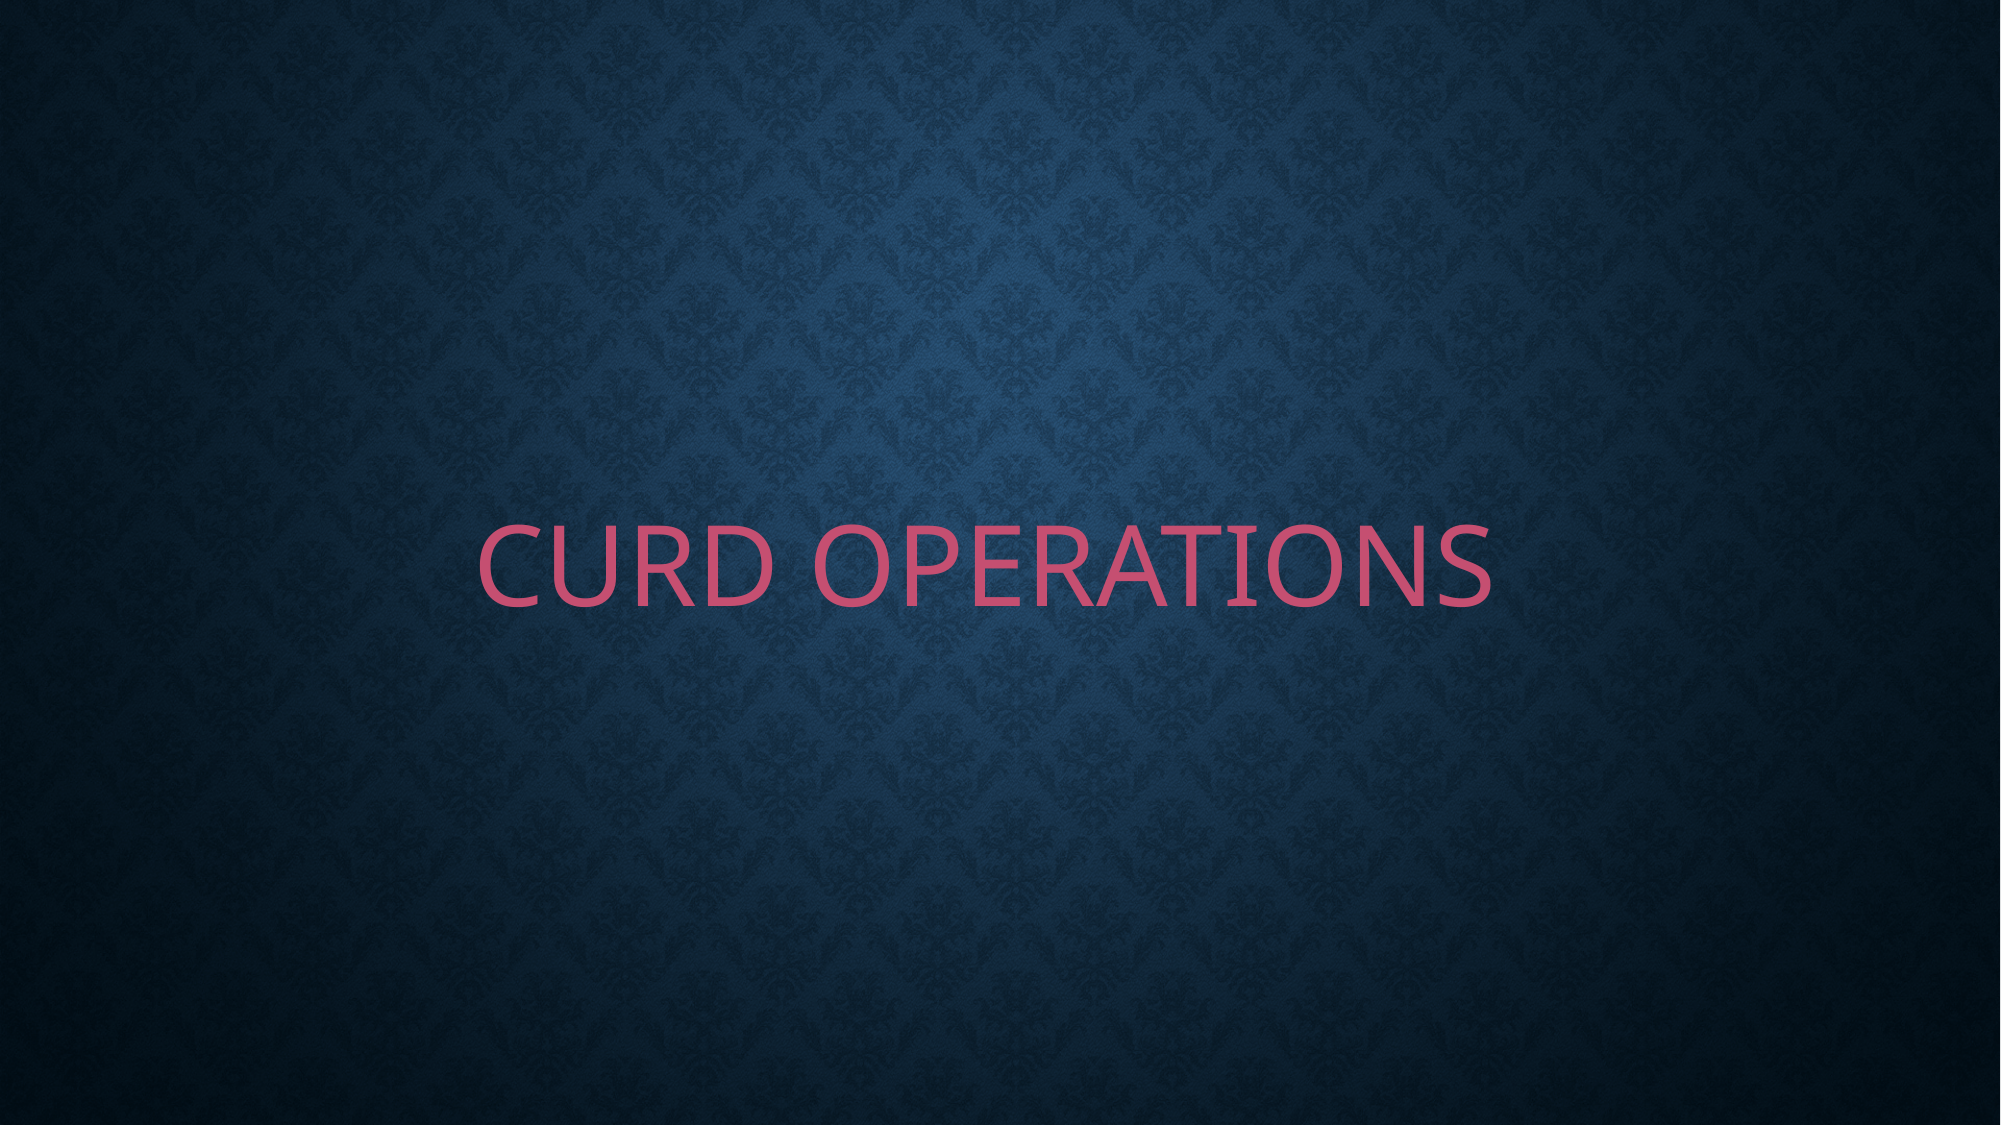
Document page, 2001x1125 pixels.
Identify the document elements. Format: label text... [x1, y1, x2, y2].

text_box CURD OPERATIONS [458, 486, 1541, 637]
